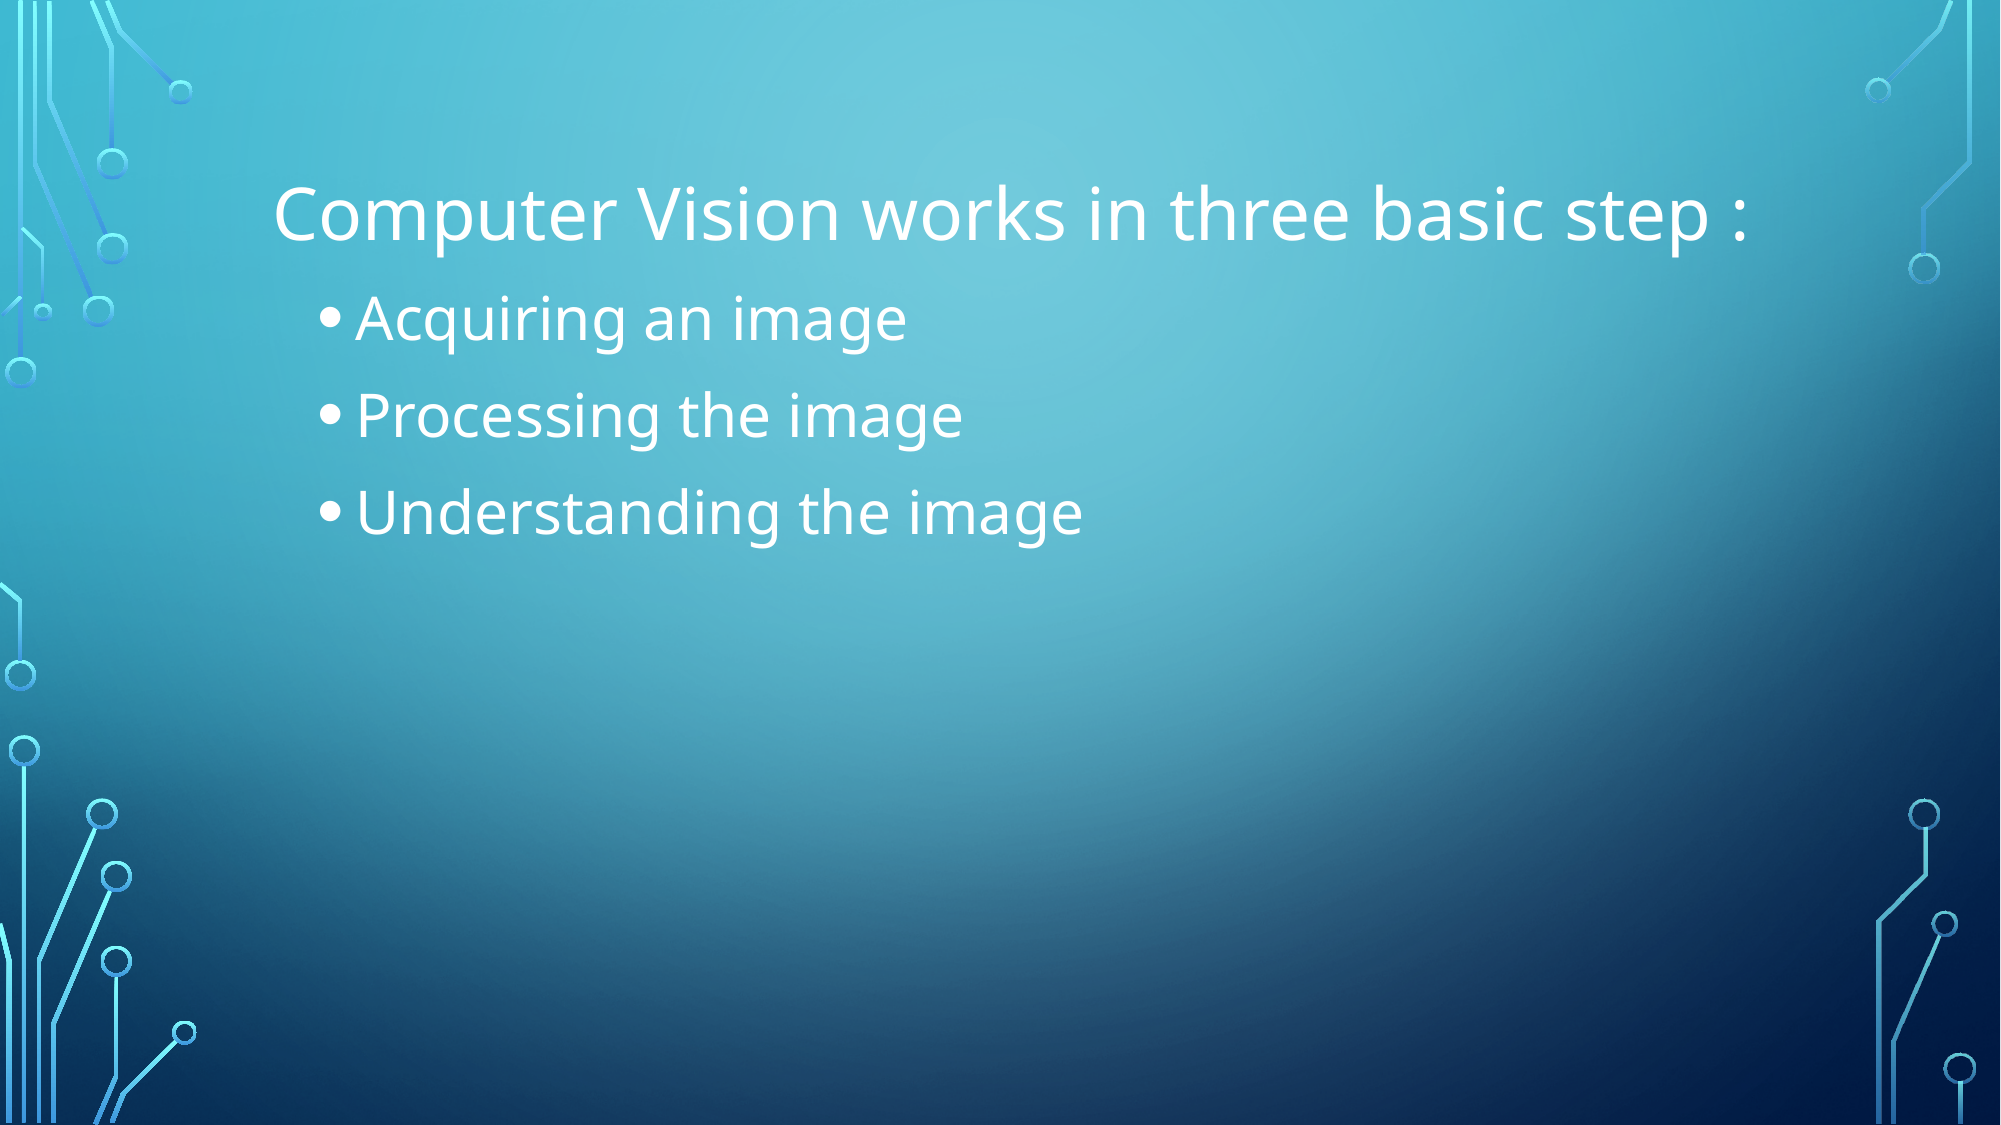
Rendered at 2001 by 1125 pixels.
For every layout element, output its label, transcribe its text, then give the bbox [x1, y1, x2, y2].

list Computer Vision works in three basic step : Acquiring an image Processing the image Understanding the image [227, 142, 1797, 966]
